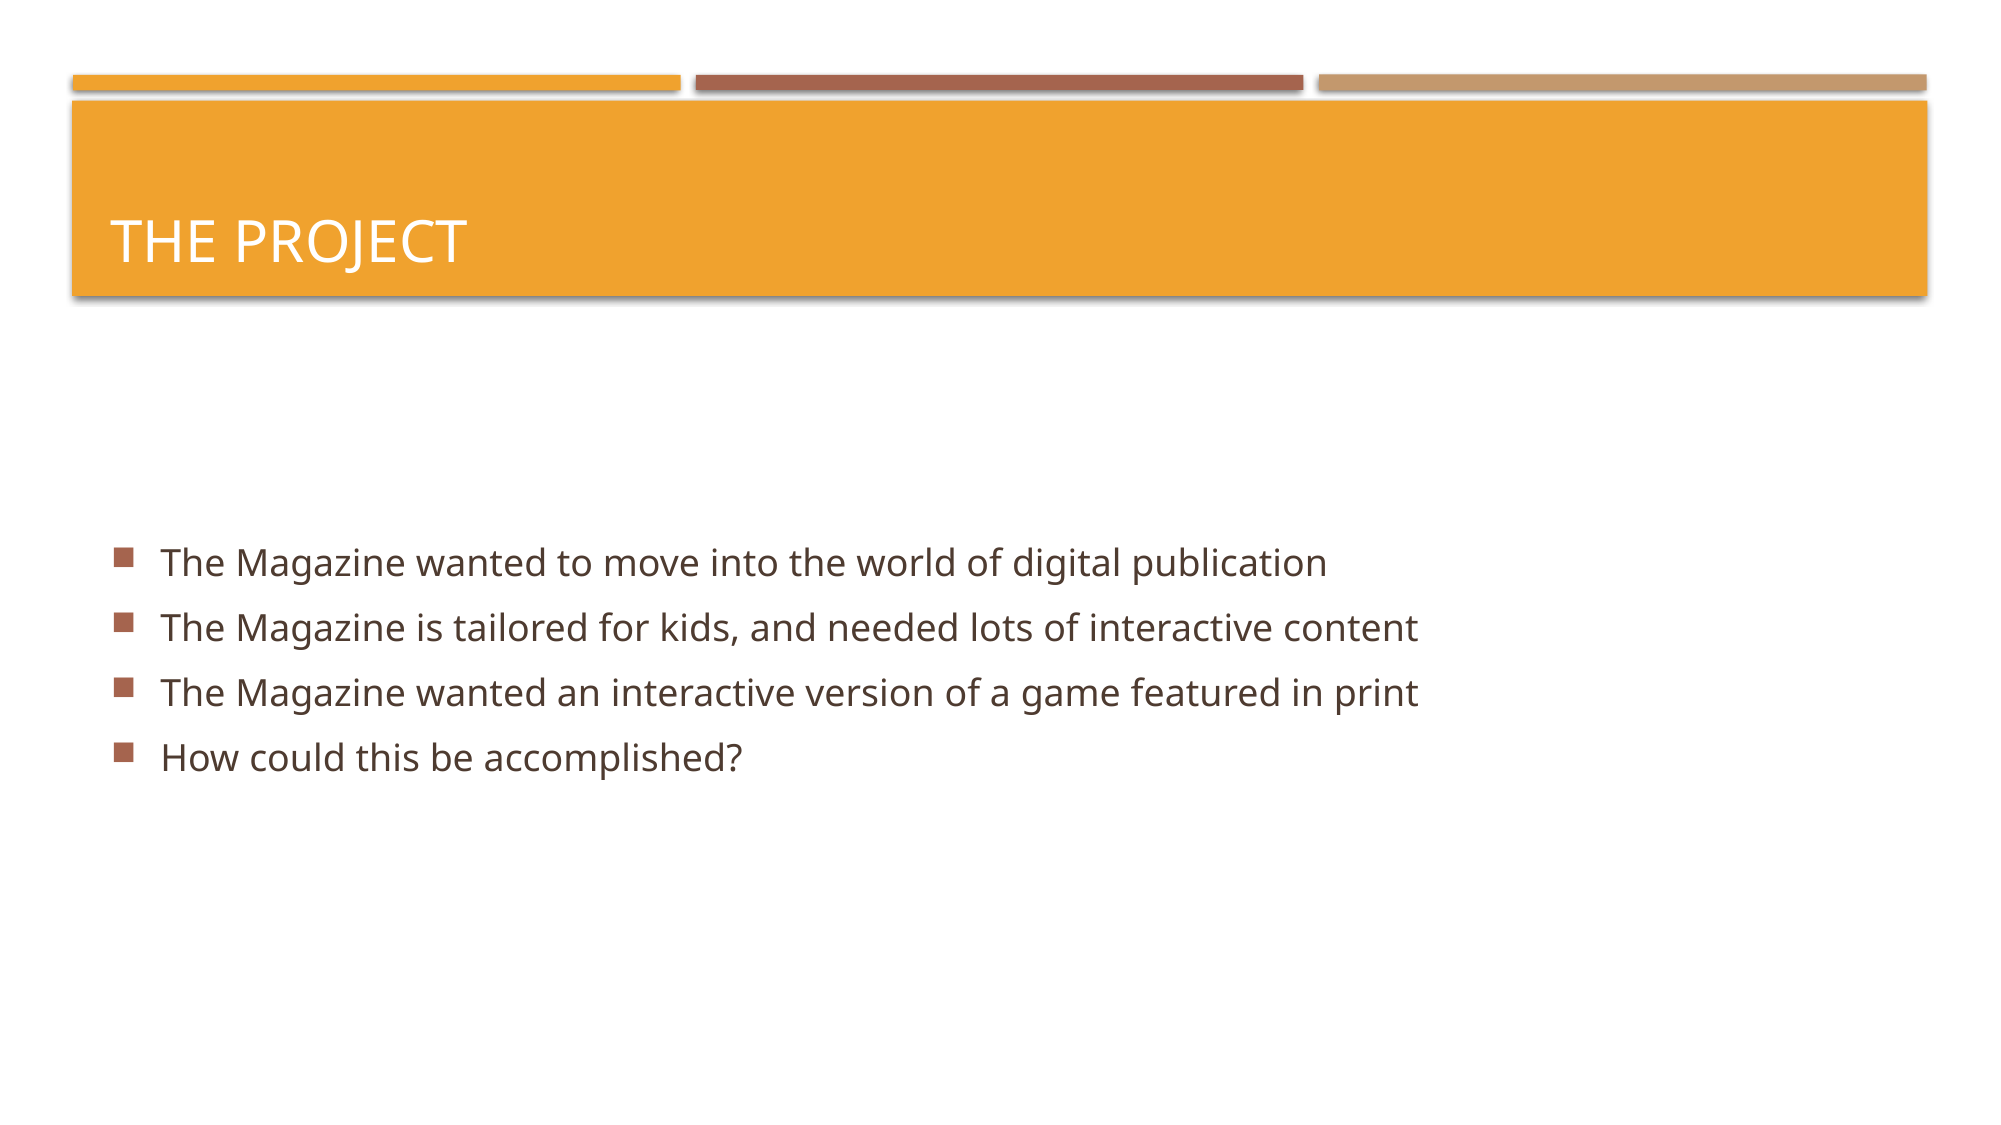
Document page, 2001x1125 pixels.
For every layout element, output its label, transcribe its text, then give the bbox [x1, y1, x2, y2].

list The Magazine wanted to move into the world of digital publication The Magazine is tailored for kids, and needed lots of interactive content The Magazine wanted an interactive version of a game featured in print How could this be accomplished? [95, 357, 1905, 962]
title The Project [95, 115, 1905, 282]
